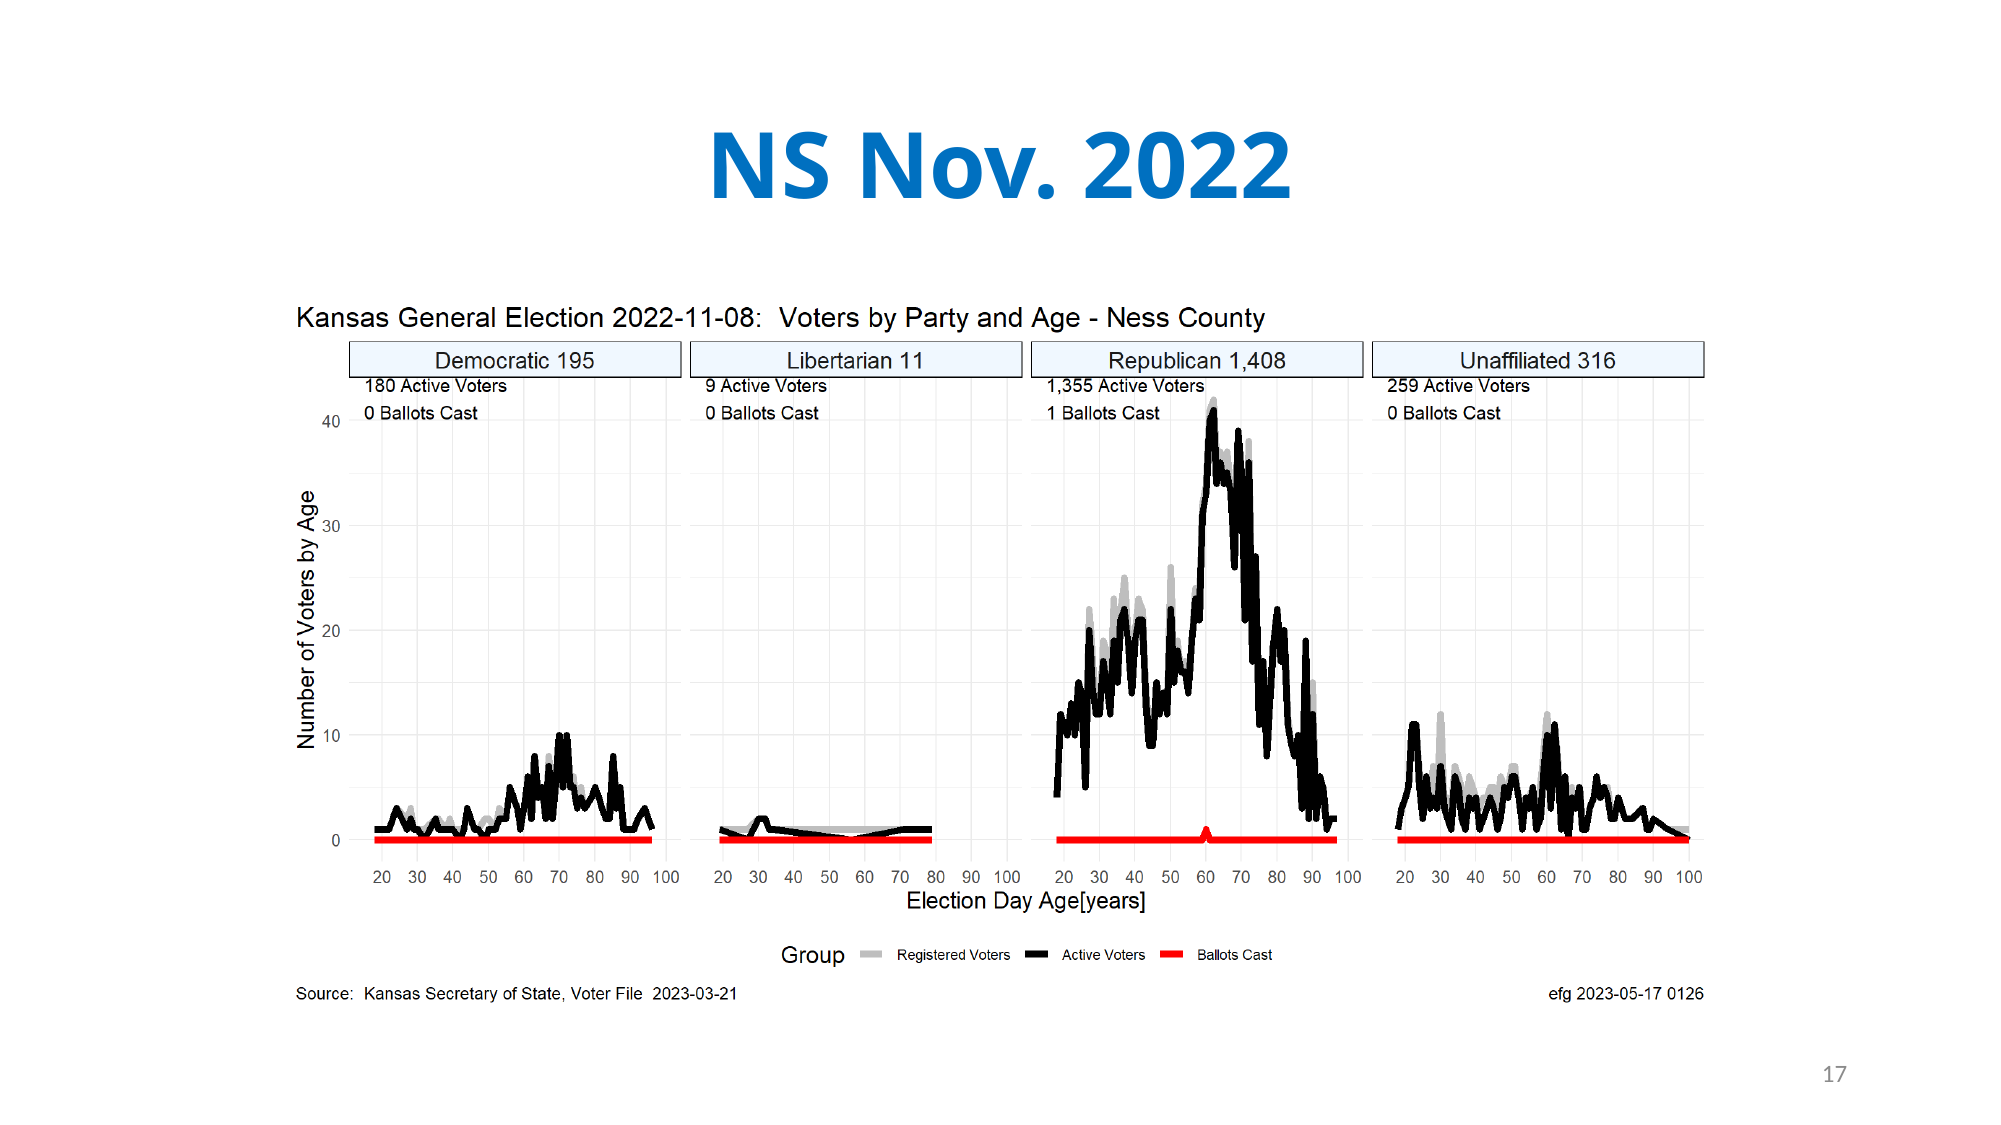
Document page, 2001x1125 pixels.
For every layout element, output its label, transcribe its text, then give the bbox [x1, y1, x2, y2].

picture [287, 297, 1713, 1011]
title NS Nov. 2022 [137, 59, 1863, 278]
slide_number ‹#› [1412, 1042, 1863, 1103]
